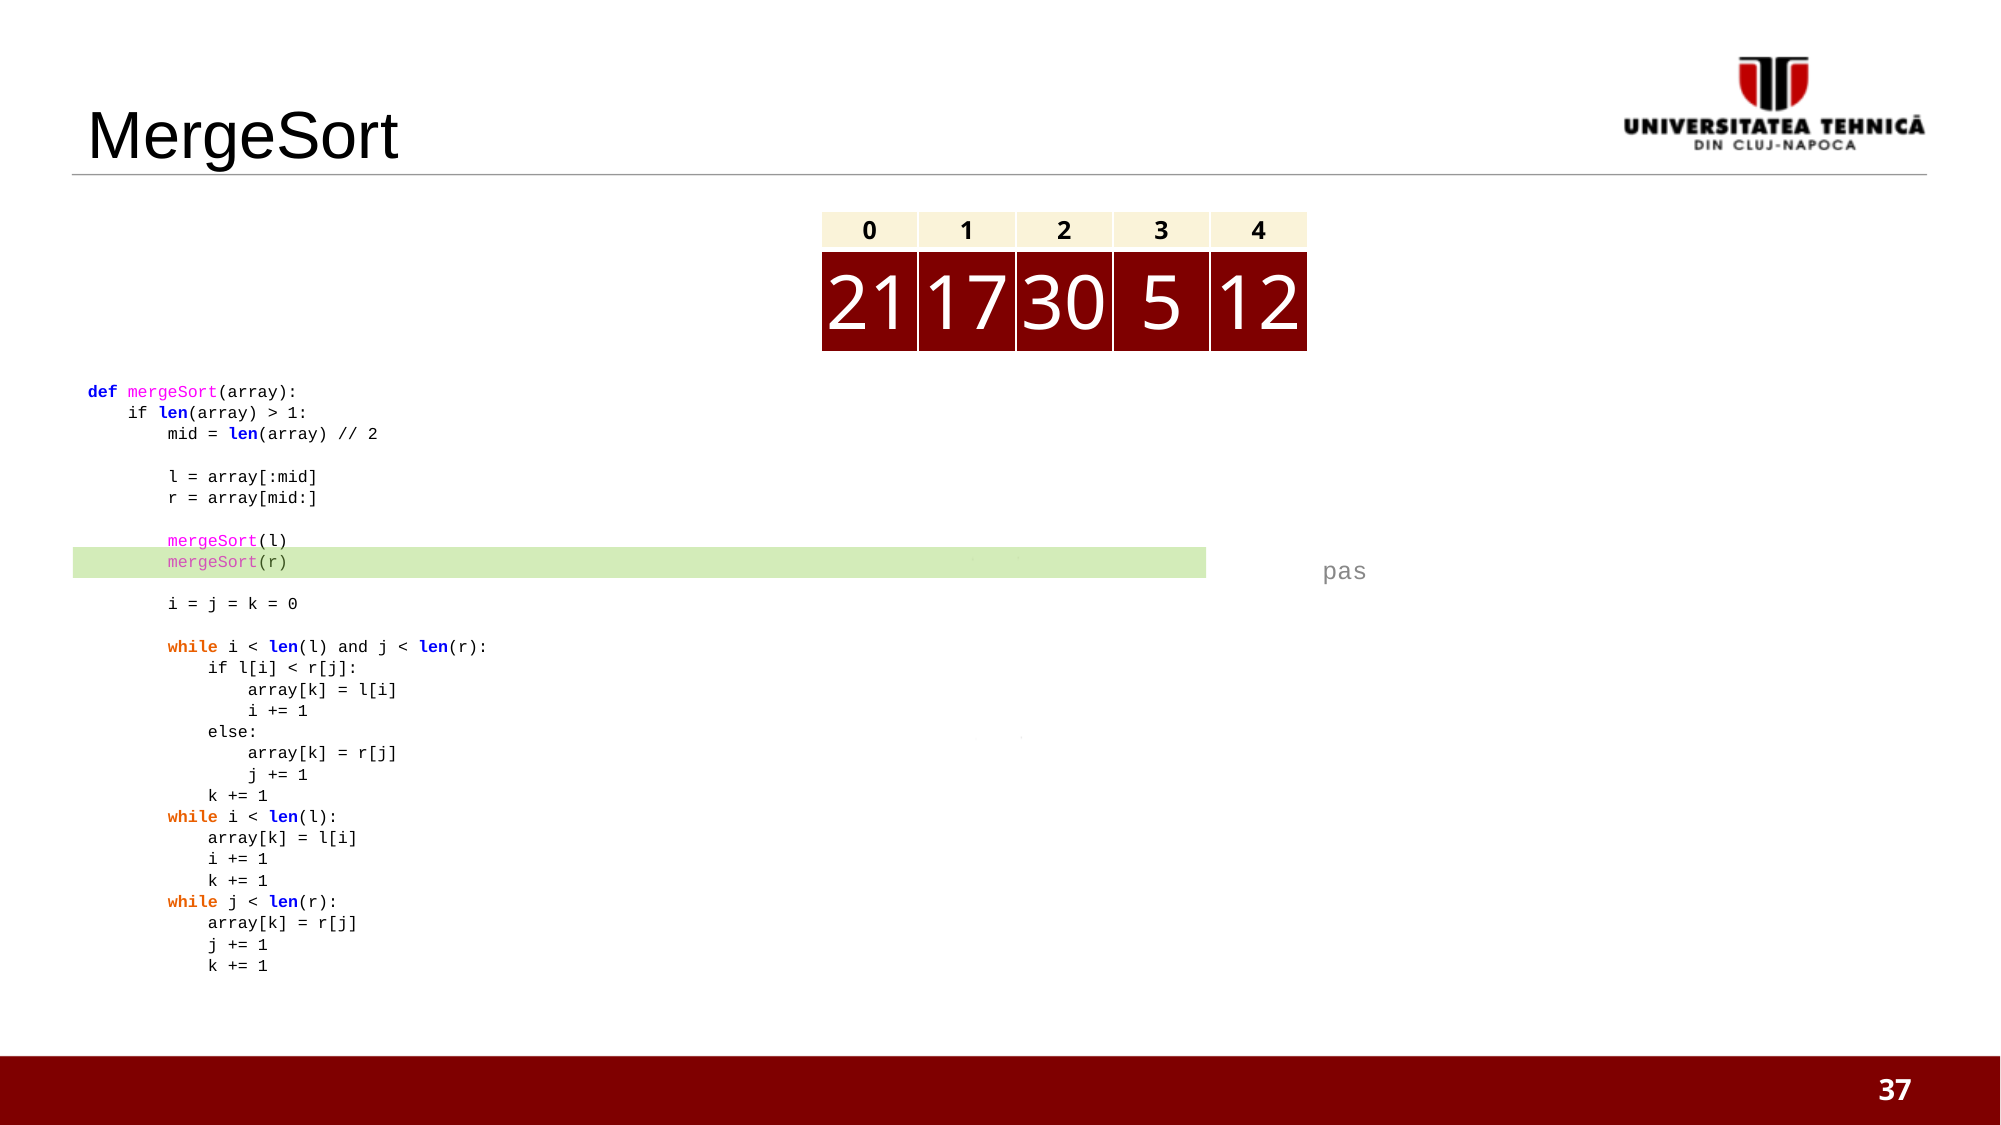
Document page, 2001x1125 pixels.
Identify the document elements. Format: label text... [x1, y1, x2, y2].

table_cell 17 [919, 252, 1015, 351]
table_header 4 [1211, 212, 1307, 247]
table_cell 12 [1211, 252, 1307, 351]
list def mergeSort(array): if len(array) > 1: mid = len(array) // 2 l = array[:mid] r = array[mid:] mergeSort(l) mergeSort(r) i = j = k = 0 while i < len(l) and j < len(r): if l[i] < r[j]: array[k] = l[i] i += 1 else: array[k] = r[j] j += 1 k += 1 while i < len(l): array[k] = l[i] i += 1 k += 1 while j < len(r): array[k] = r[j] j += 1 k += 1 [72, 371, 1313, 1066]
list pas [1307, 371, 1928, 1035]
slide_number 37 [1753, 1065, 1928, 1117]
table_cell 21 [822, 252, 917, 351]
table_cell 5 [1114, 252, 1209, 351]
text_box MergeSort [72, 84, 738, 179]
table_header 3 [1114, 212, 1209, 247]
picture [0, 0, 2001, 1125]
table_header 1 [919, 212, 1015, 247]
table_cell 30 [1017, 252, 1112, 351]
text_box [72, 547, 1207, 578]
table_header 0 [822, 212, 917, 247]
table_header 2 [1017, 212, 1112, 247]
